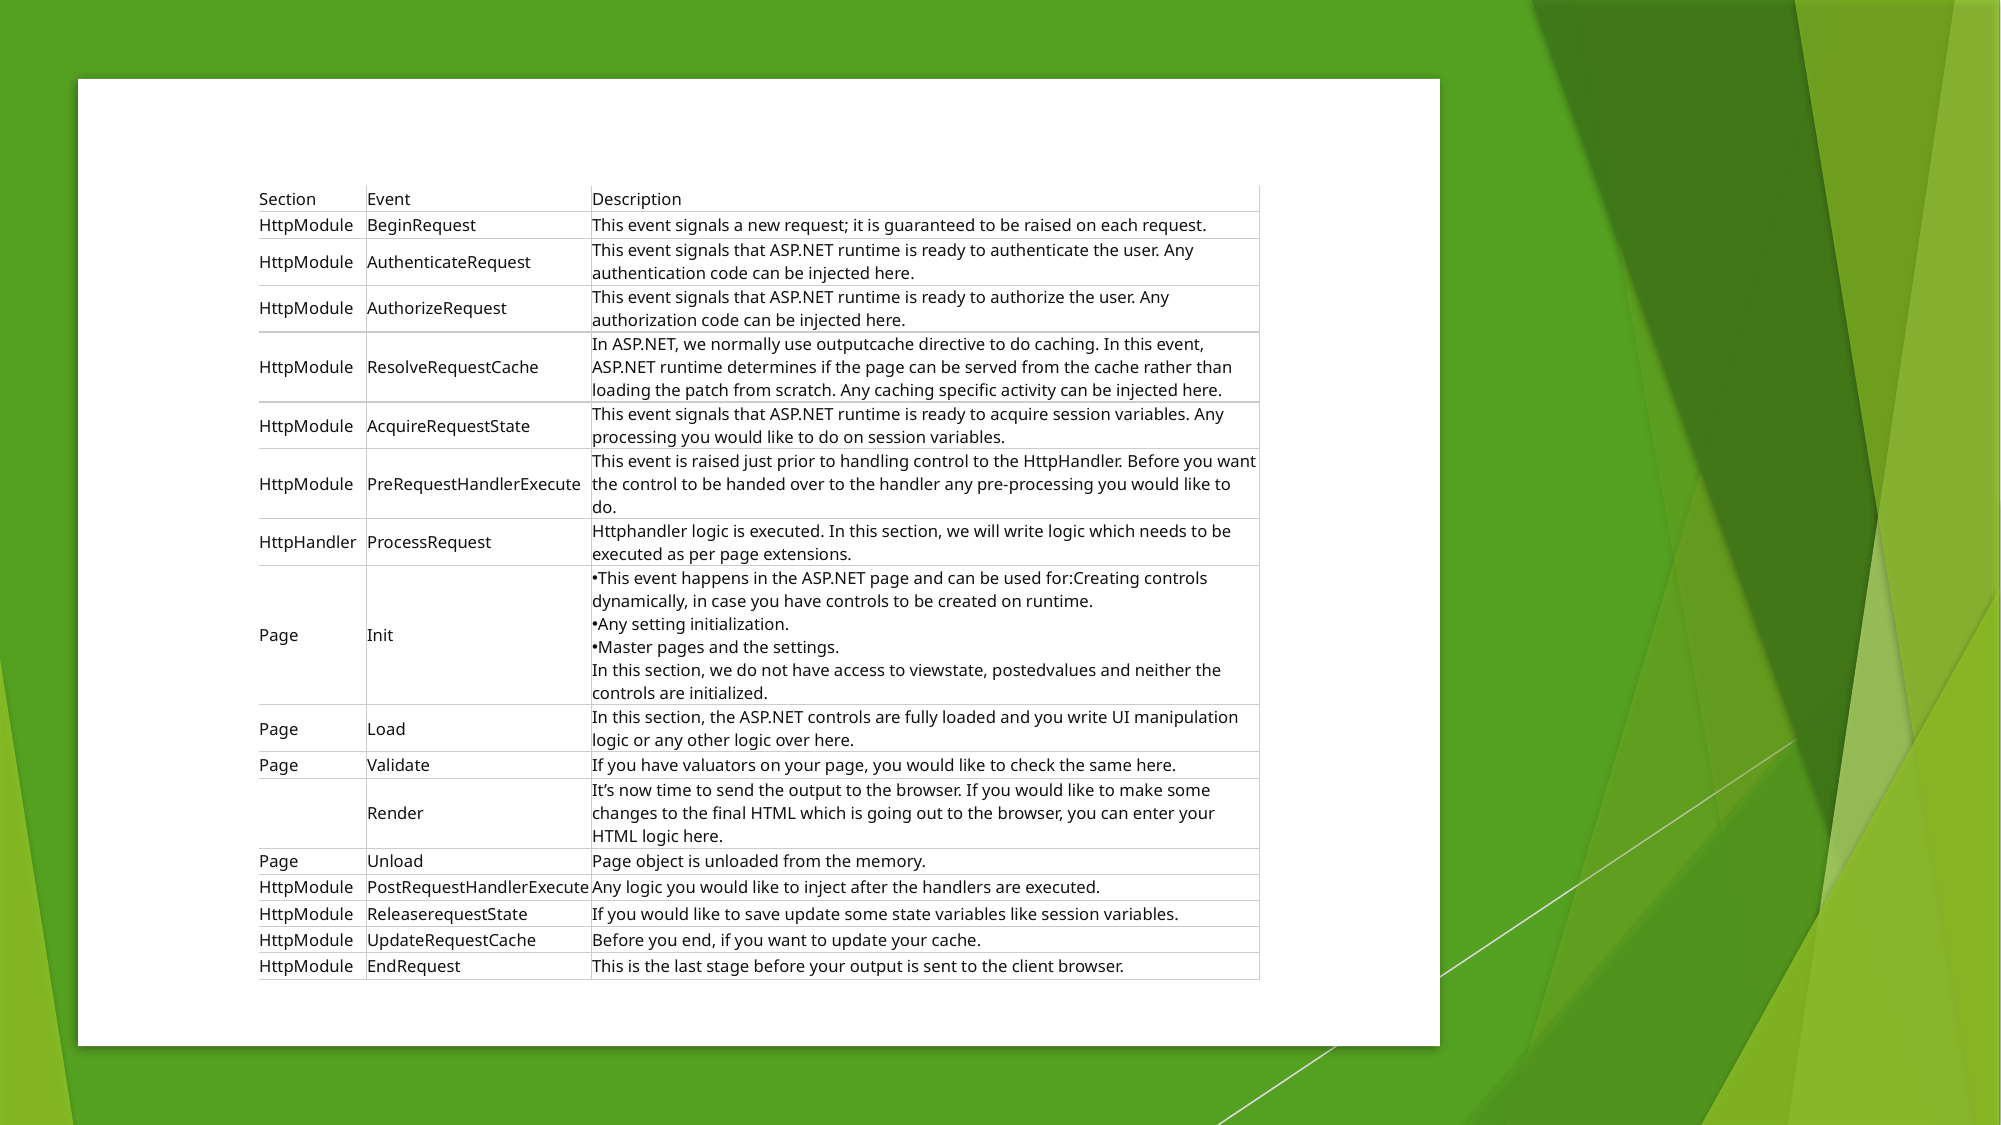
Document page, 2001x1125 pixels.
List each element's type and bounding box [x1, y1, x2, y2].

text_box [0, 0, 2000, 1125]
